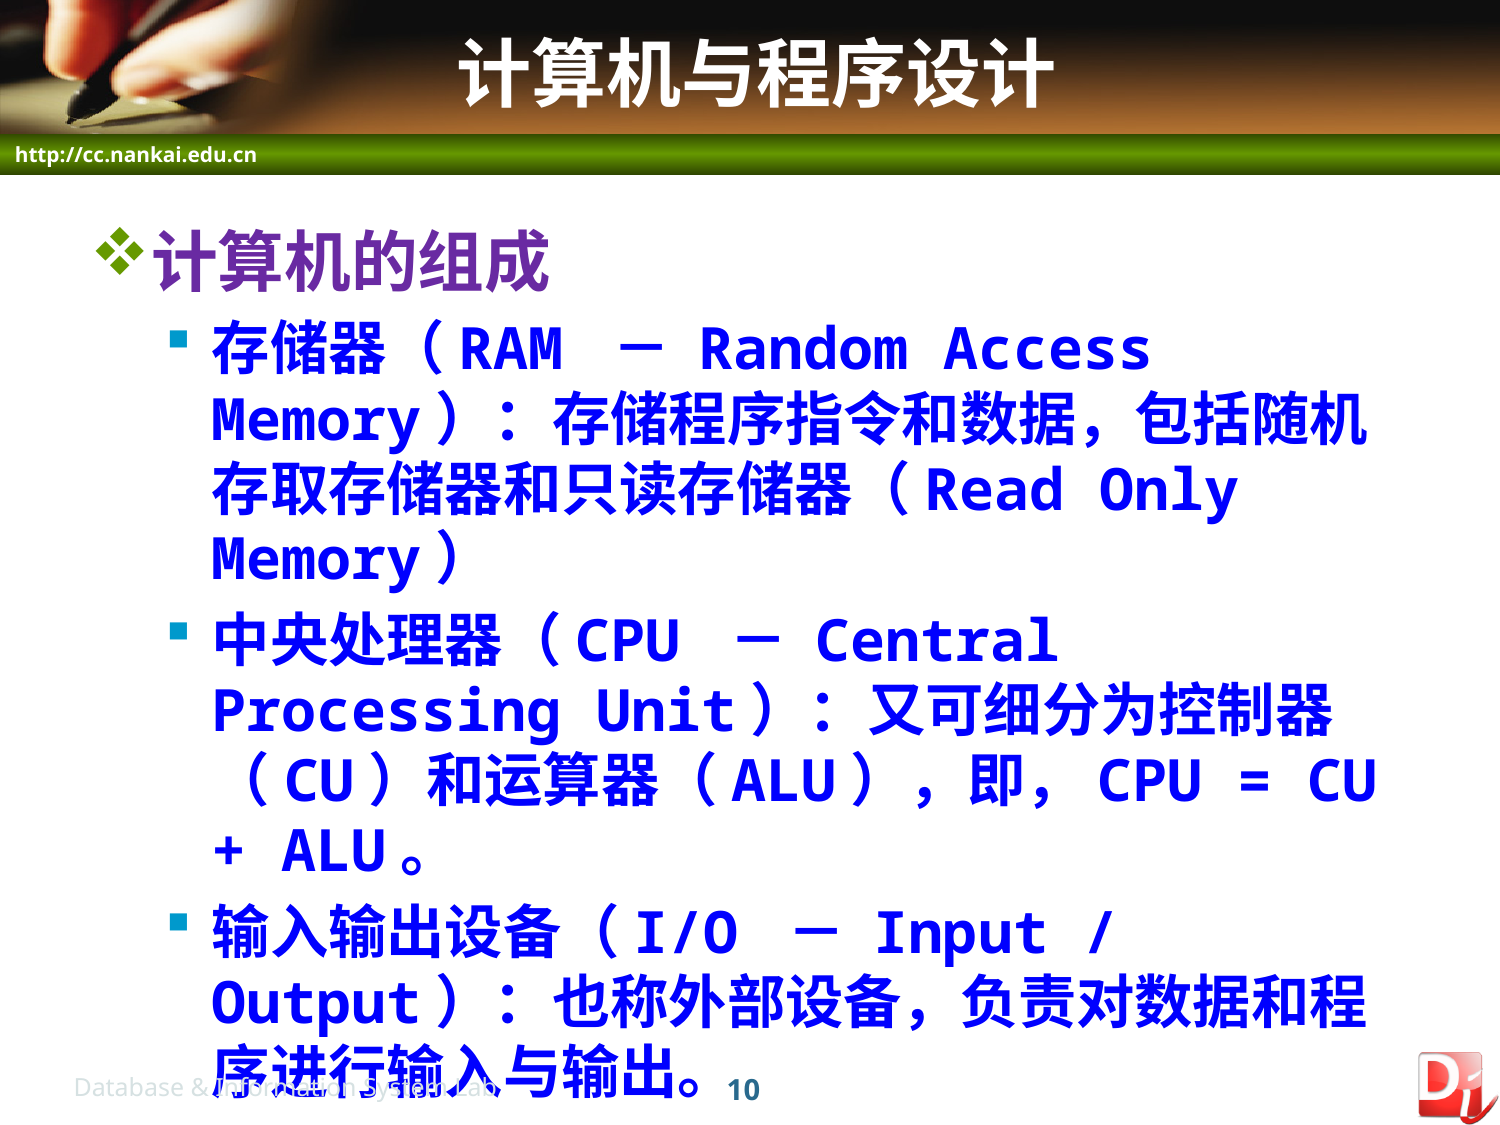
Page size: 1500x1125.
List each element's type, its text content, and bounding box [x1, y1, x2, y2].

footer Database & Information System Lab [58, 1064, 598, 1114]
picture [1417, 1052, 1500, 1125]
list 计算机的组成 存储器（RAM － Random Access Memory）：存储程序指令和数据，包括随机存取存储器和只读存储器（Read Only Memory） 中央处理器（CPU － Central Processing Unit）：又可细分为控制器（CU）和运算器（ALU），即，CPU = CU + ALU。 输入输出设备（I/O － Input / Output）：也称外部设备，负责对数据和程序进行输入与输出。 [74, 212, 1413, 1038]
title 计算机与程序设计 [74, 24, 1438, 118]
slide_number 10 [607, 1063, 880, 1112]
picture [0, 0, 1500, 134]
